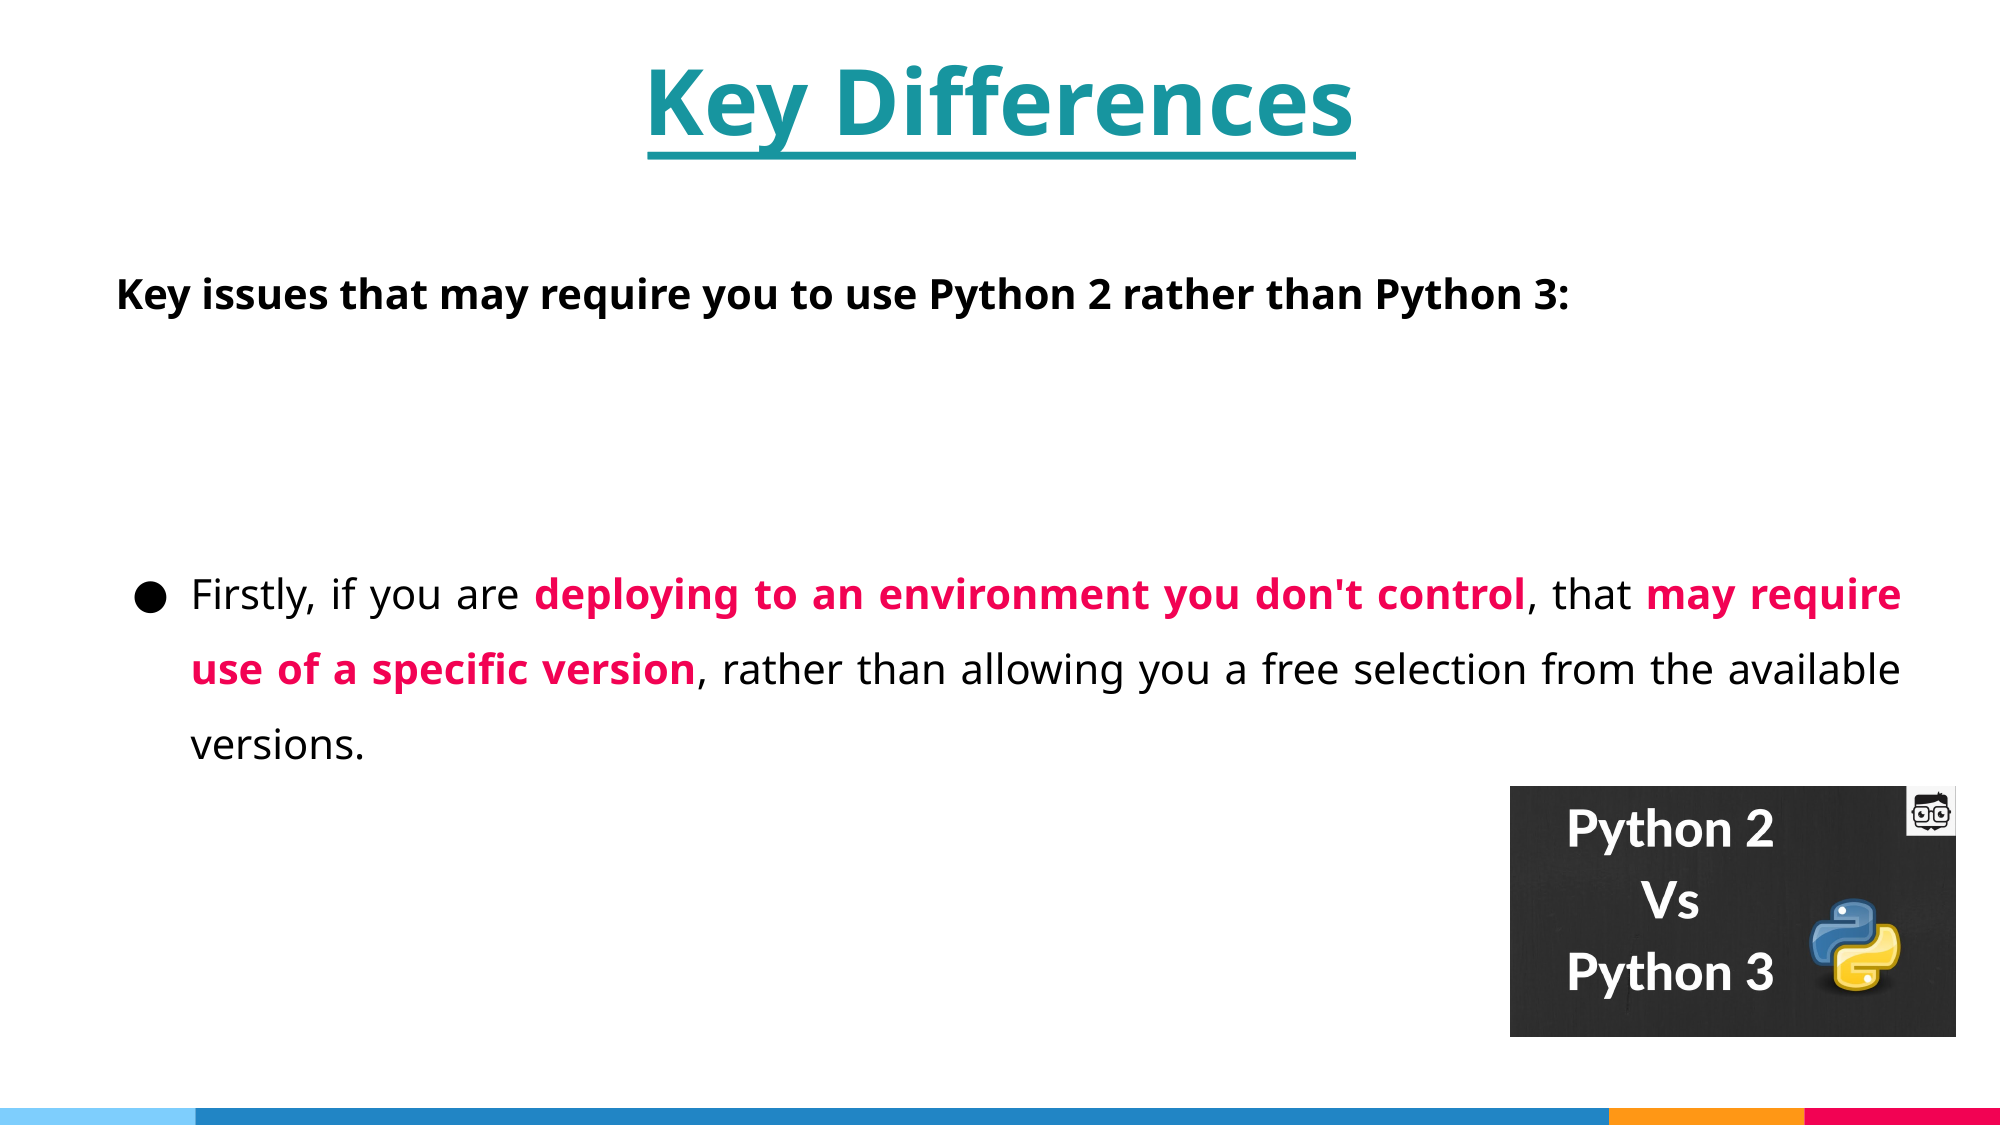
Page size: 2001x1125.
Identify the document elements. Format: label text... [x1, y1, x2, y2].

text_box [140, 39, 1859, 160]
picture [1510, 785, 1956, 1037]
text_box Key issues that may require you to use Python 2 rather than Python 3: Firstly, if you are deploying to an environment you don't control, that may require use of a specific version, rather than allowing you a free selection from the available versions. [100, 235, 1917, 890]
